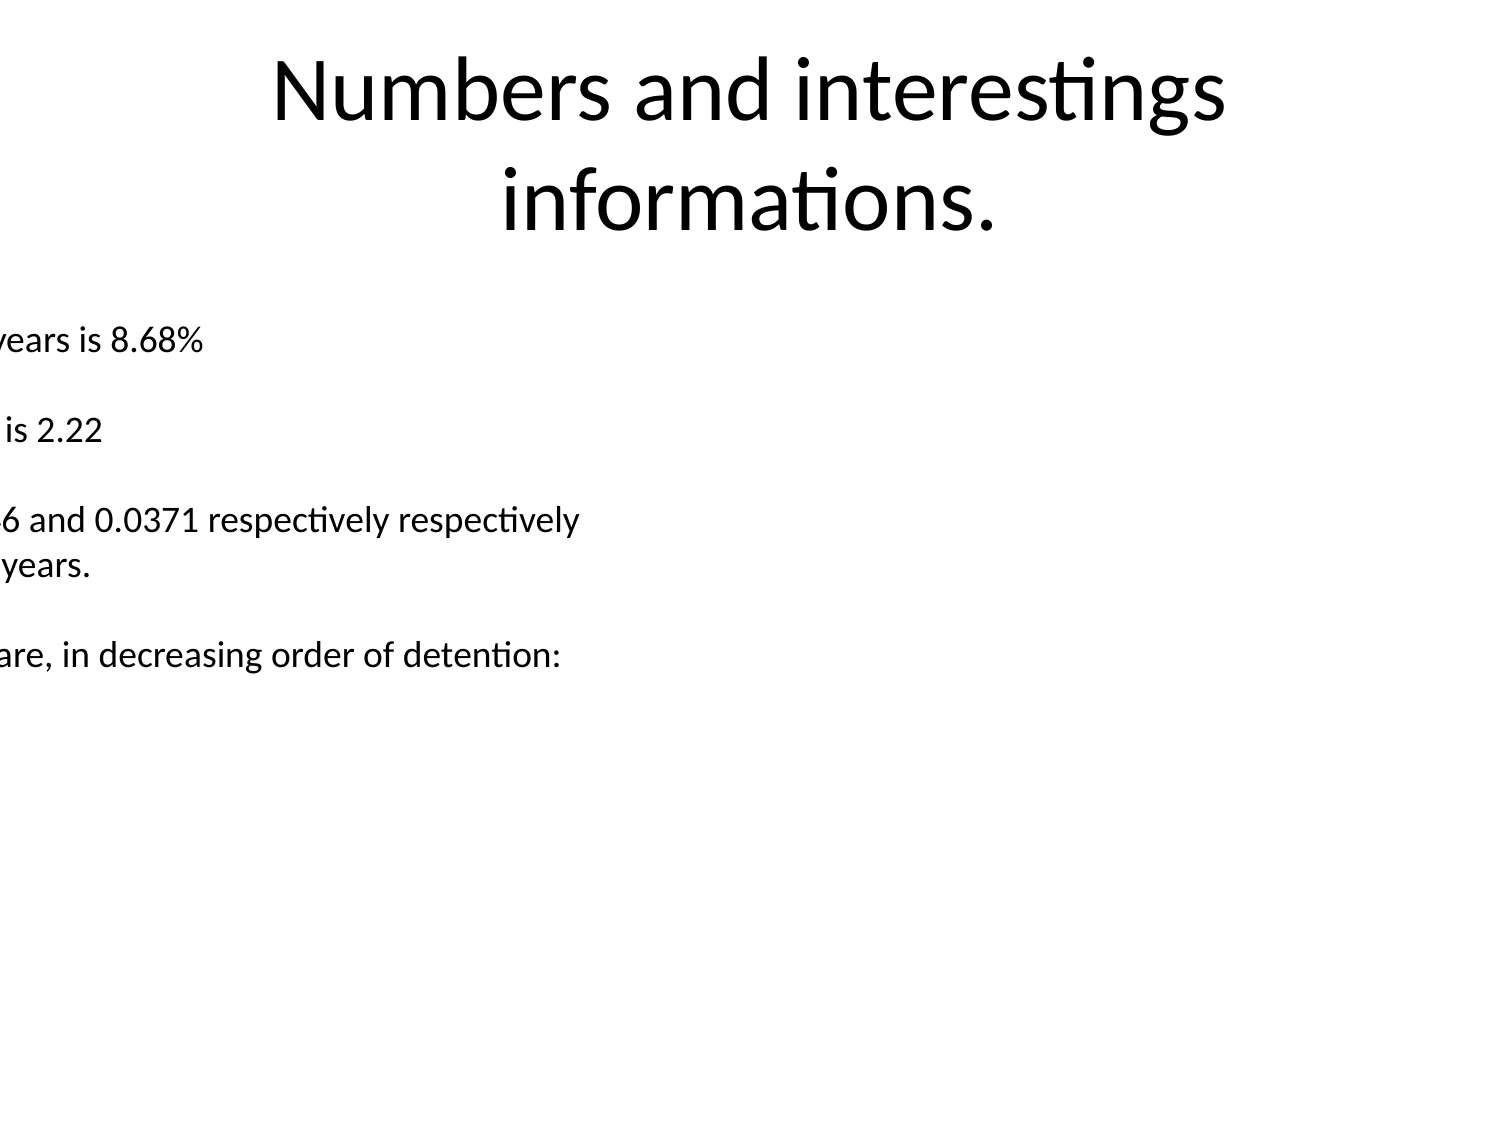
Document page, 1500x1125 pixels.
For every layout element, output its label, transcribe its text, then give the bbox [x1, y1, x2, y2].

text_box The increase in average price over 27 years is 8.68% and 12.29% over the last 5 years. The average standard deviation a year is 2.22 and 2.29 over the last 5 years. The Sharpe and Sortino ratios are 0.246 and 0.0371 respectively respectively and 0.3381 and 0.0404 over the last 5 years. The three main institutional investors are, in decreasing order of detention: -Fisher asset management, LLC -Cullen Capital Management, LLC -Sit Investment Associates Inc. Date of this report: 2023-07-03 [0, 262, 596, 1043]
title Numbers and interestings informations. [75, 45, 1425, 233]
